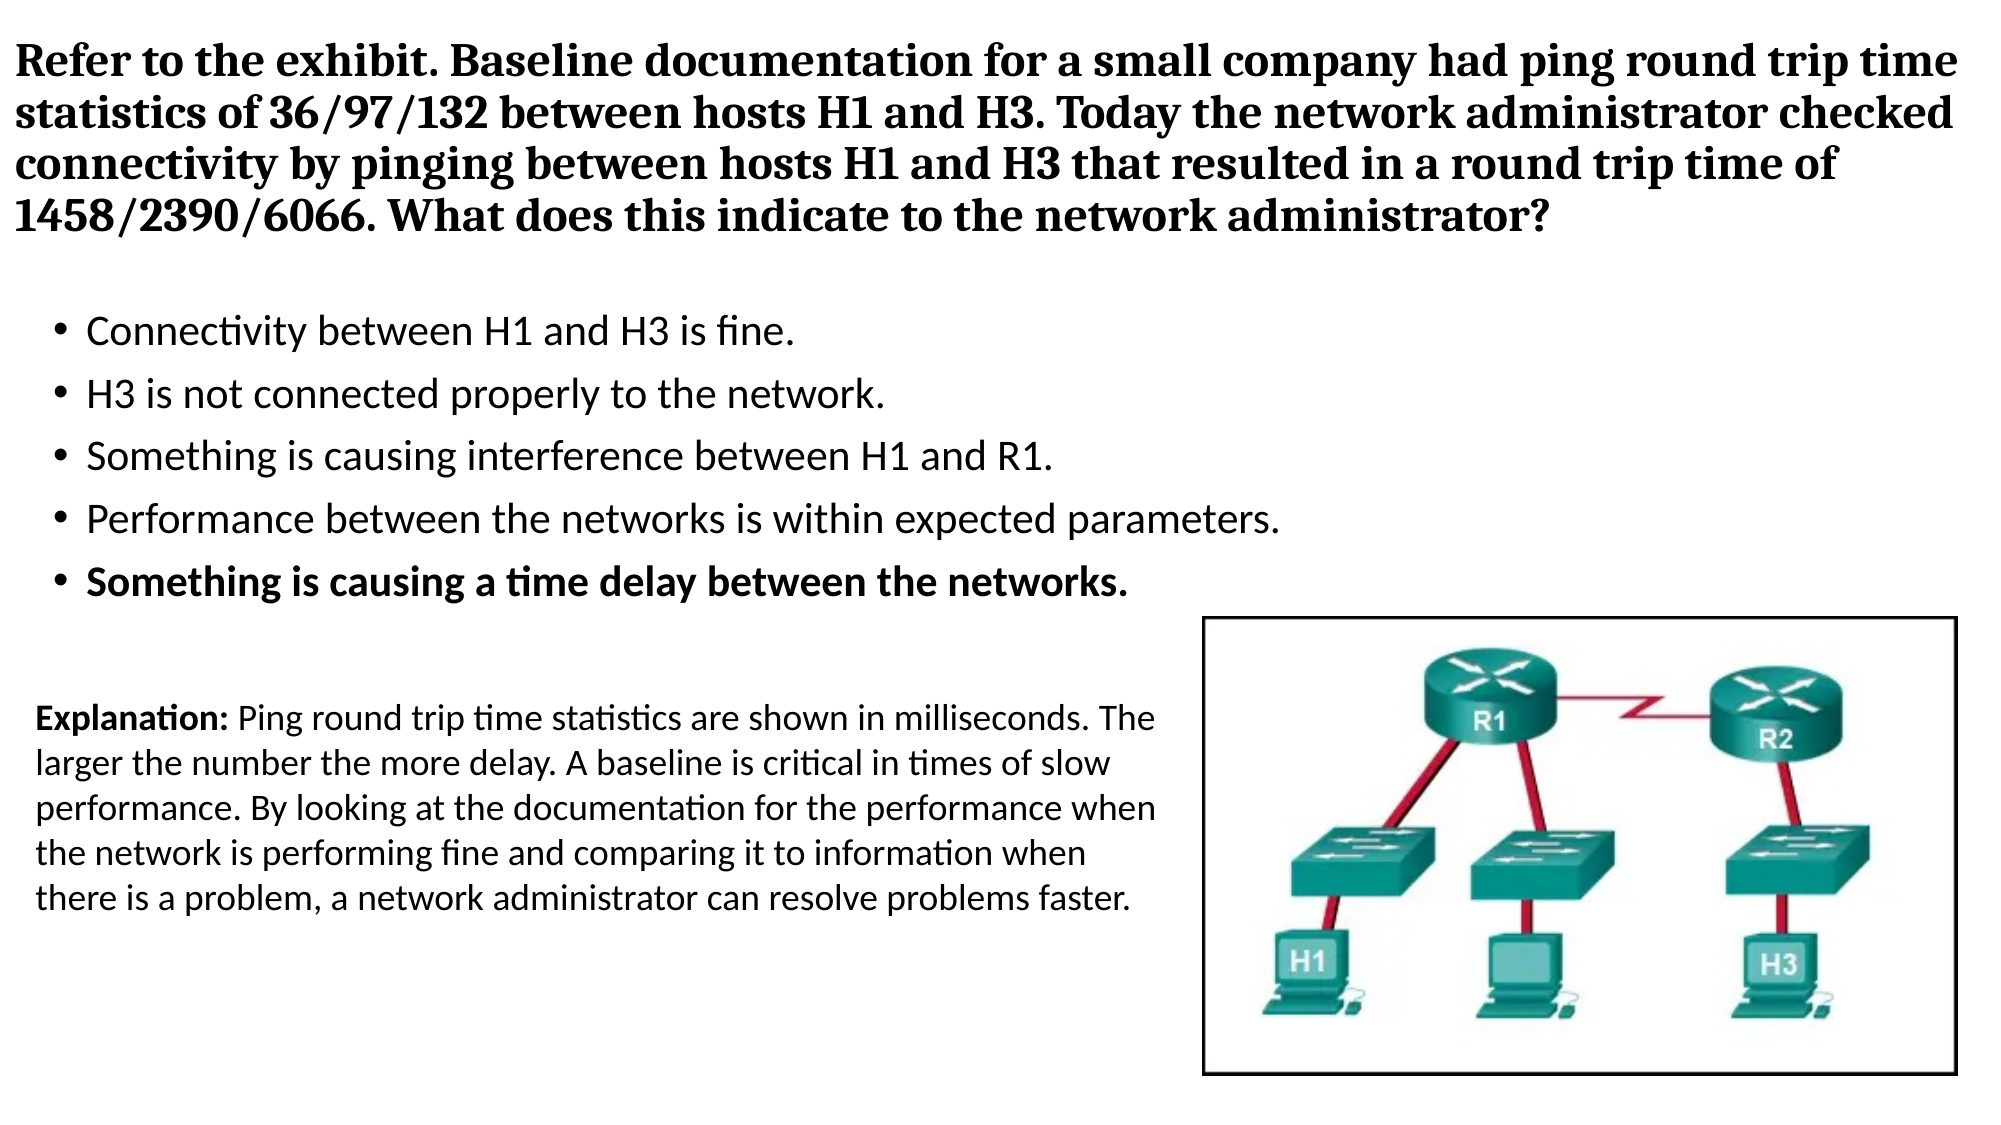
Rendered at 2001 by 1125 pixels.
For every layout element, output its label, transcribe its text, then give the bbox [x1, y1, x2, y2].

title Refer to the exhibit. Baseline documentation for a small company had ping round trip time statistics of 36/97/132 between hosts H1 and H3. Today the network administrator checked connectivity by pinging between hosts H1 and H3 that resulted in a round trip time of 1458/2390/6066. What does this indicate to the network administrator? [0, 0, 2000, 278]
picture [1202, 616, 1958, 1076]
text_box Explanation: Ping round trip time statistics are shown in milliseconds. The larger the number the more delay. A baseline is critical in times of slow performance. By looking at the documentation for the performance when the network is performing fine and comparing it to information when there is a problem, a network administrator can resolve problems faster. [20, 685, 1175, 926]
list Connectivity between H1 and H3 is fine. H3 is not connected properly to the network. Something is causing interference between H1 and R1. Performance between the networks is within expected parameters. Something is causing a time delay between the networks. [38, 300, 1923, 617]
